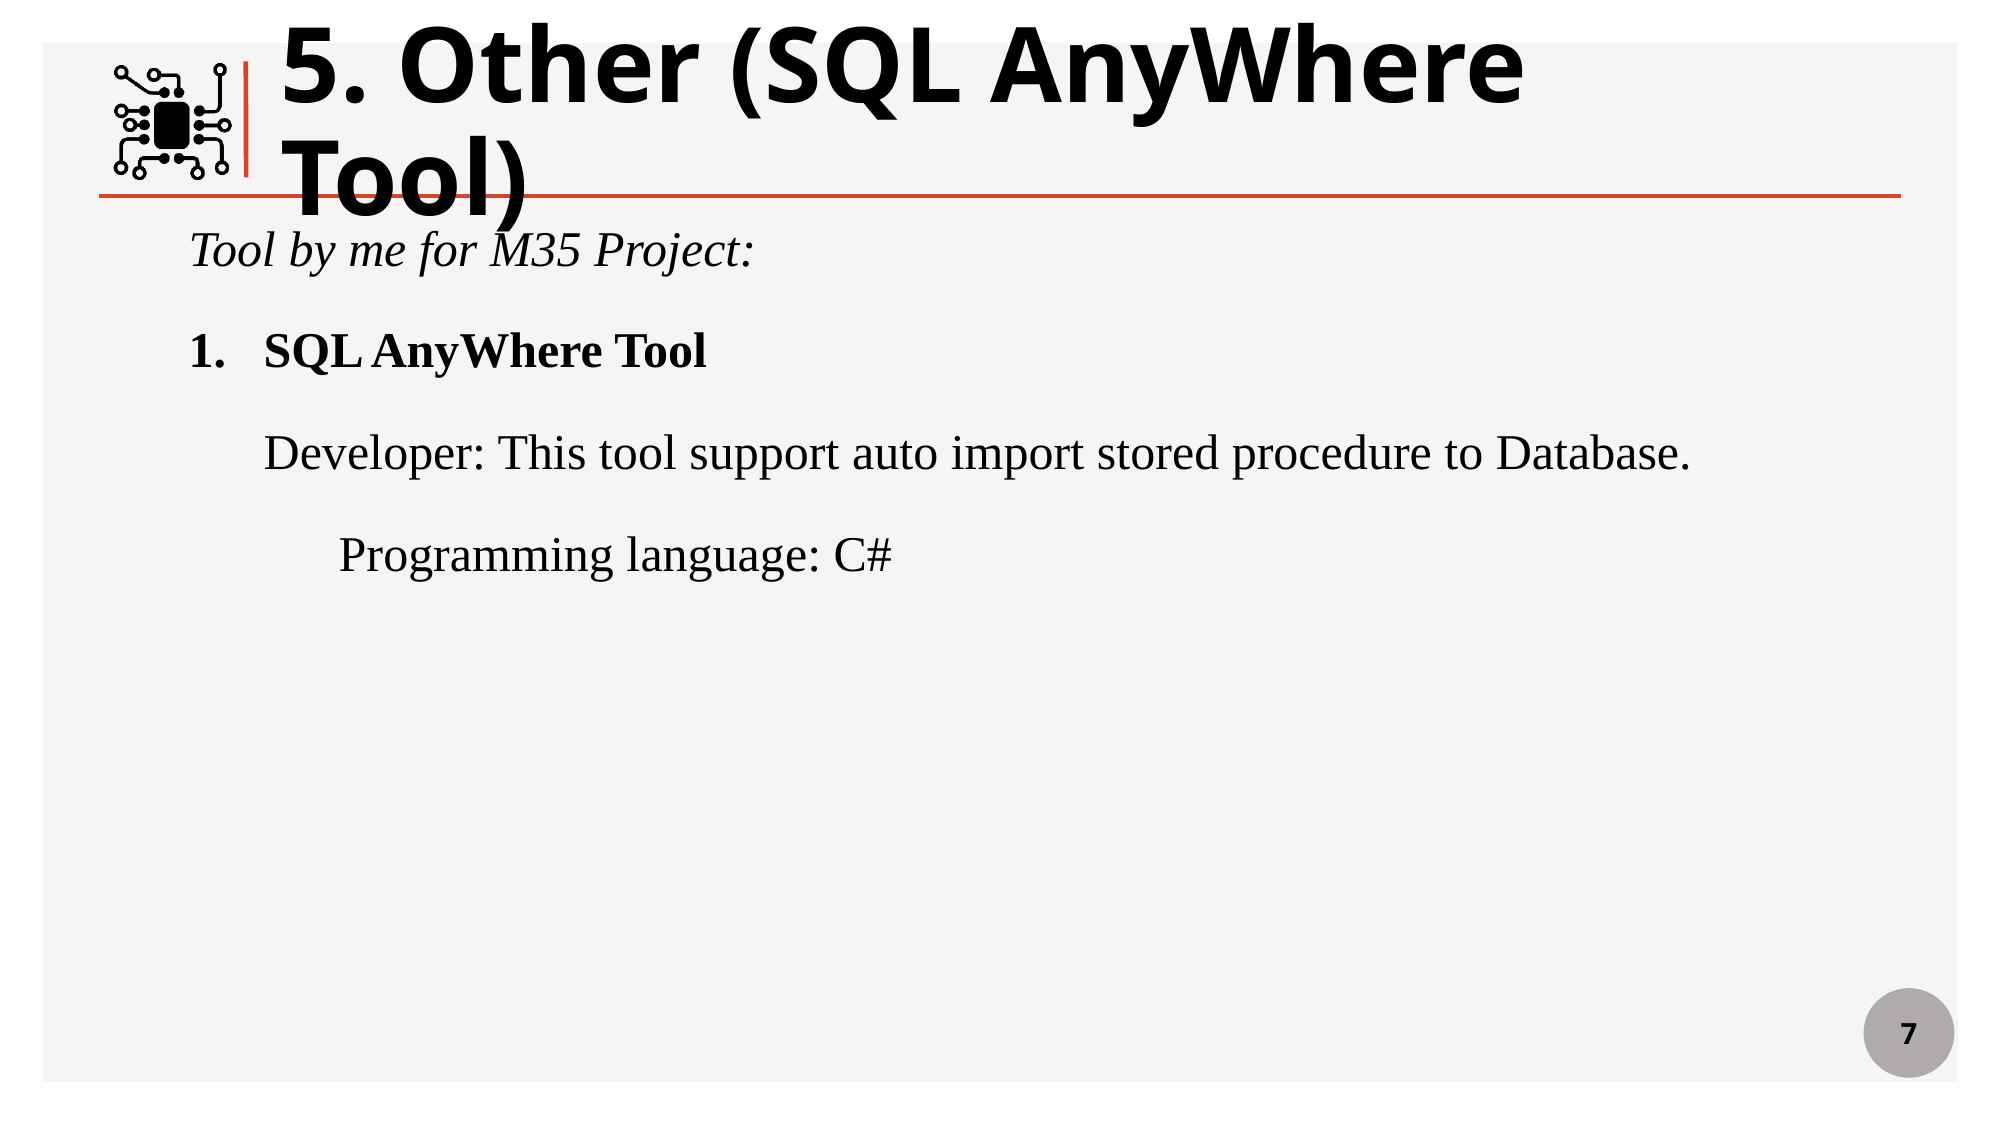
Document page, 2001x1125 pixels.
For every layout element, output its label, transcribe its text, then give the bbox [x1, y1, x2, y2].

picture [98, 47, 246, 195]
list Tool by me for M35 Project: SQL AnyWhere Tool Developer: This tool support auto import stored procedure to Database. Programming language: C# [98, 208, 1908, 1018]
list 5. Other (SQL AnyWhere Tool) [265, 72, 1741, 178]
text_box 7 [1862, 987, 1956, 1079]
